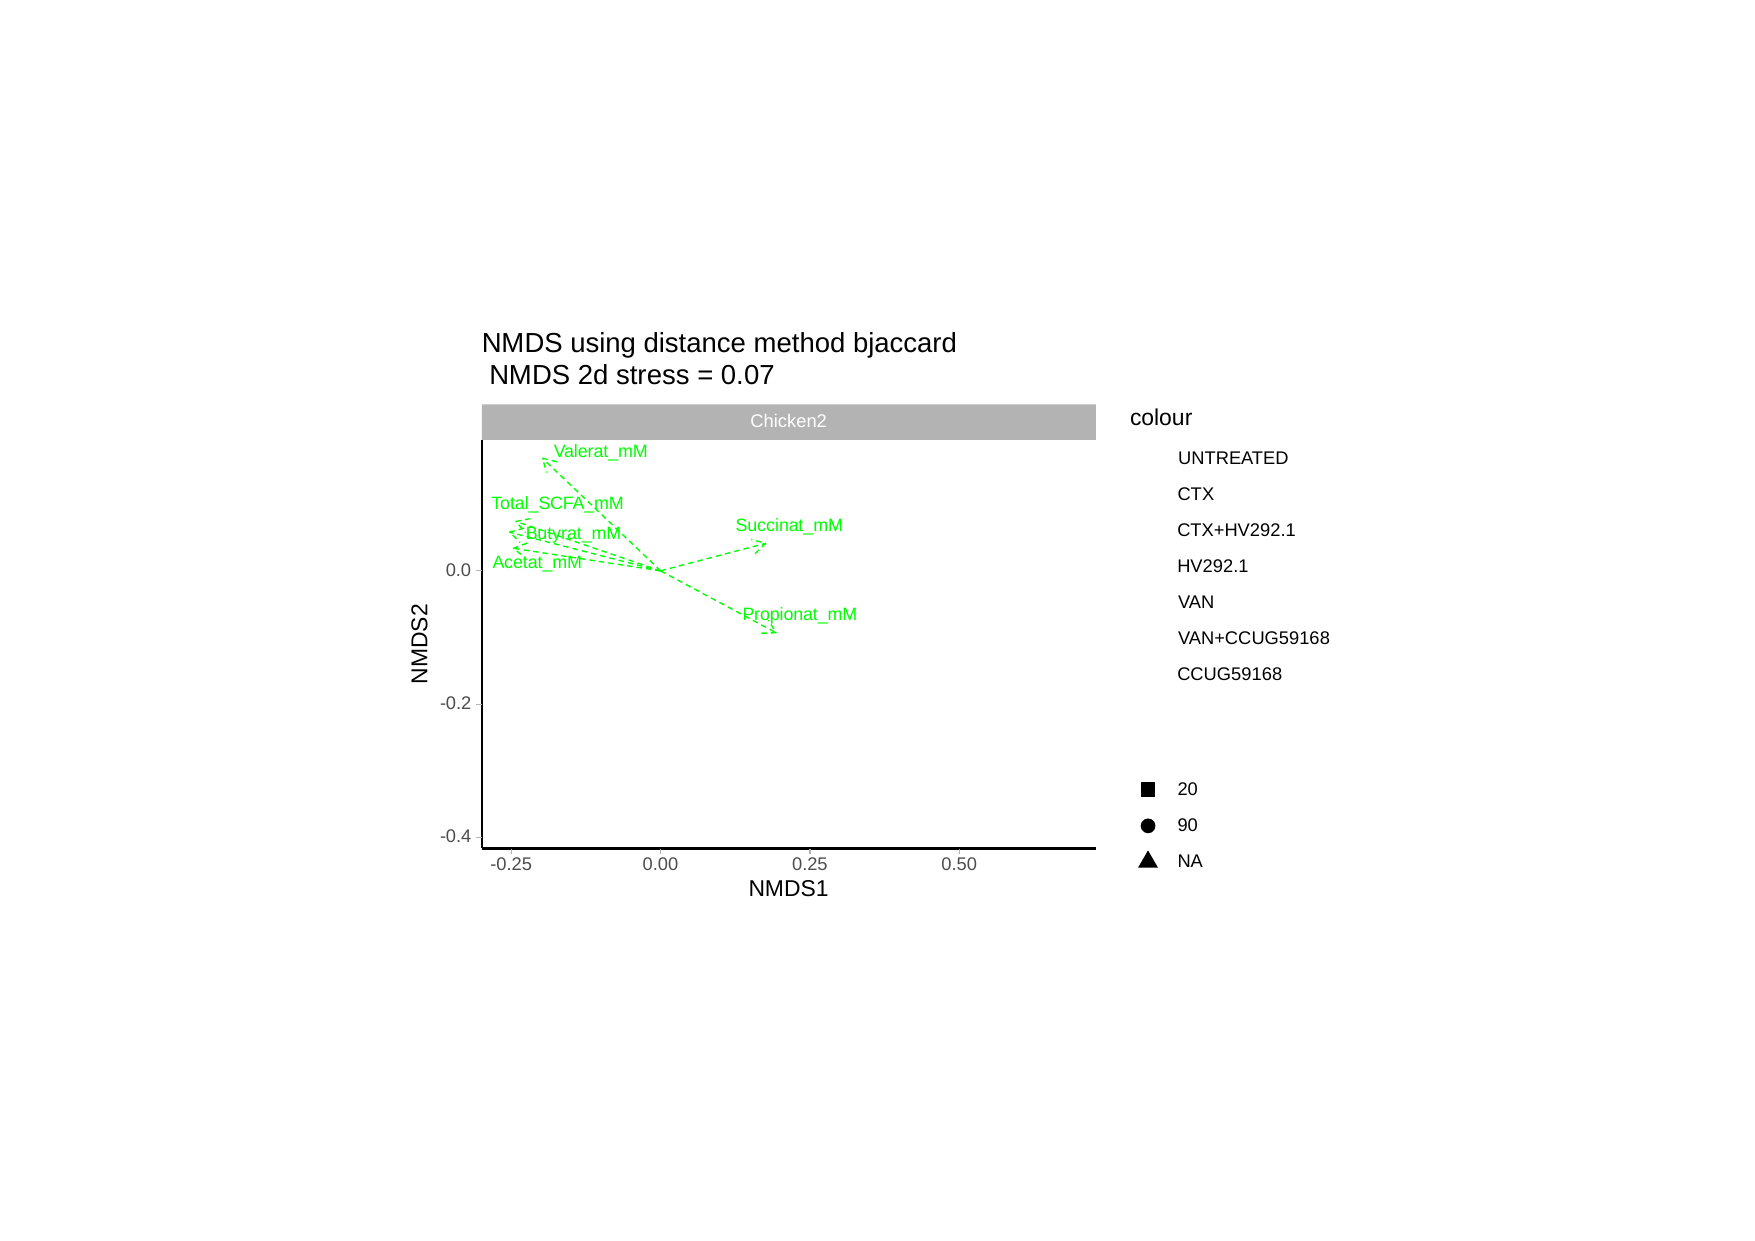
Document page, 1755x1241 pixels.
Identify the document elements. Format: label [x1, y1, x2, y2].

text_box [400, 325, 1354, 915]
